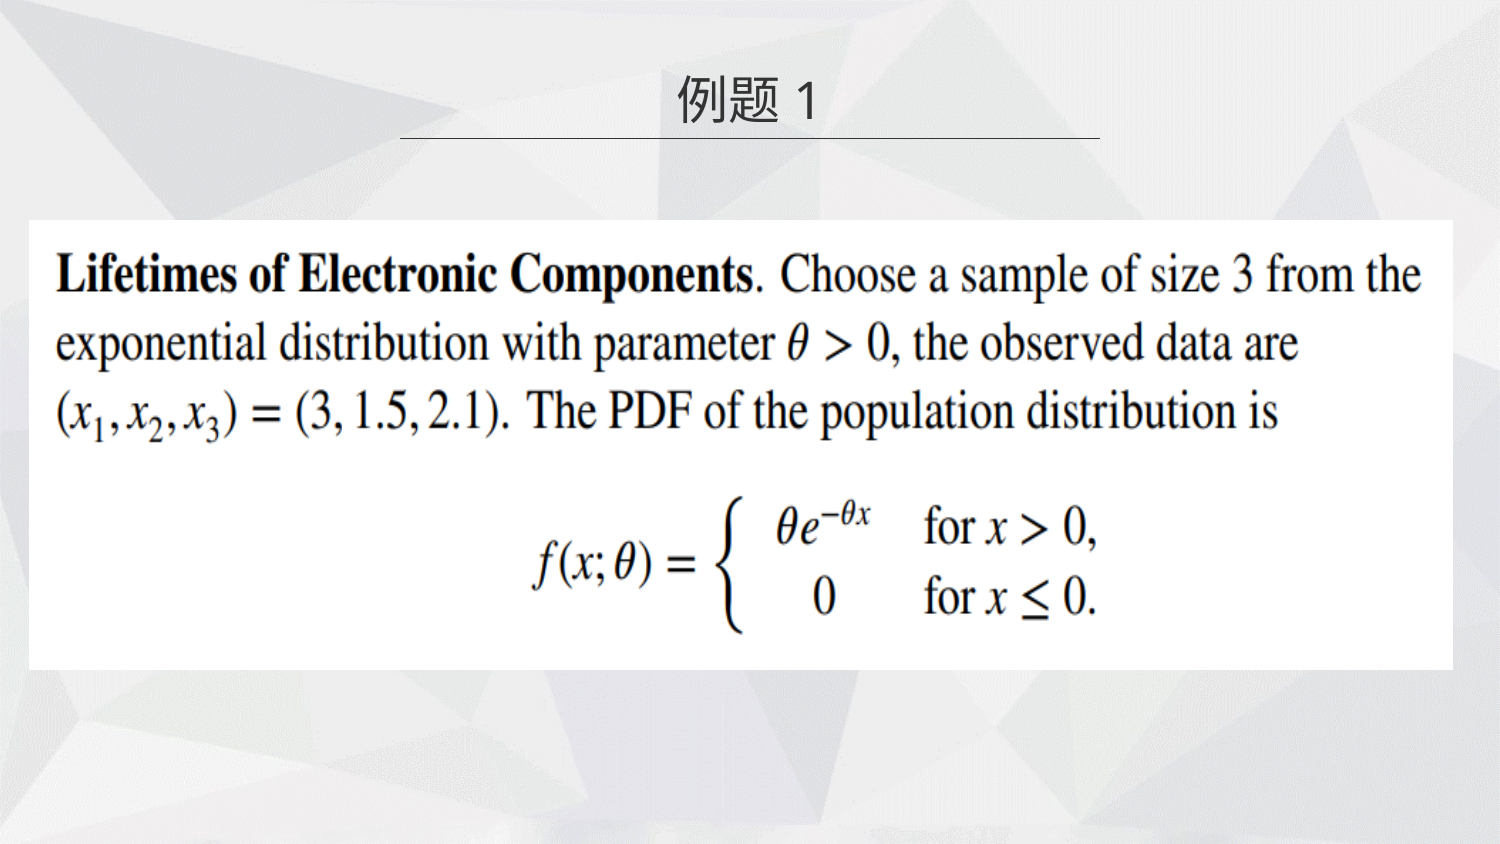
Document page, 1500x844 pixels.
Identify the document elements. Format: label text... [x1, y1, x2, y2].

text_box 例题1 [472, 60, 1028, 137]
picture [0, 0, 1500, 844]
